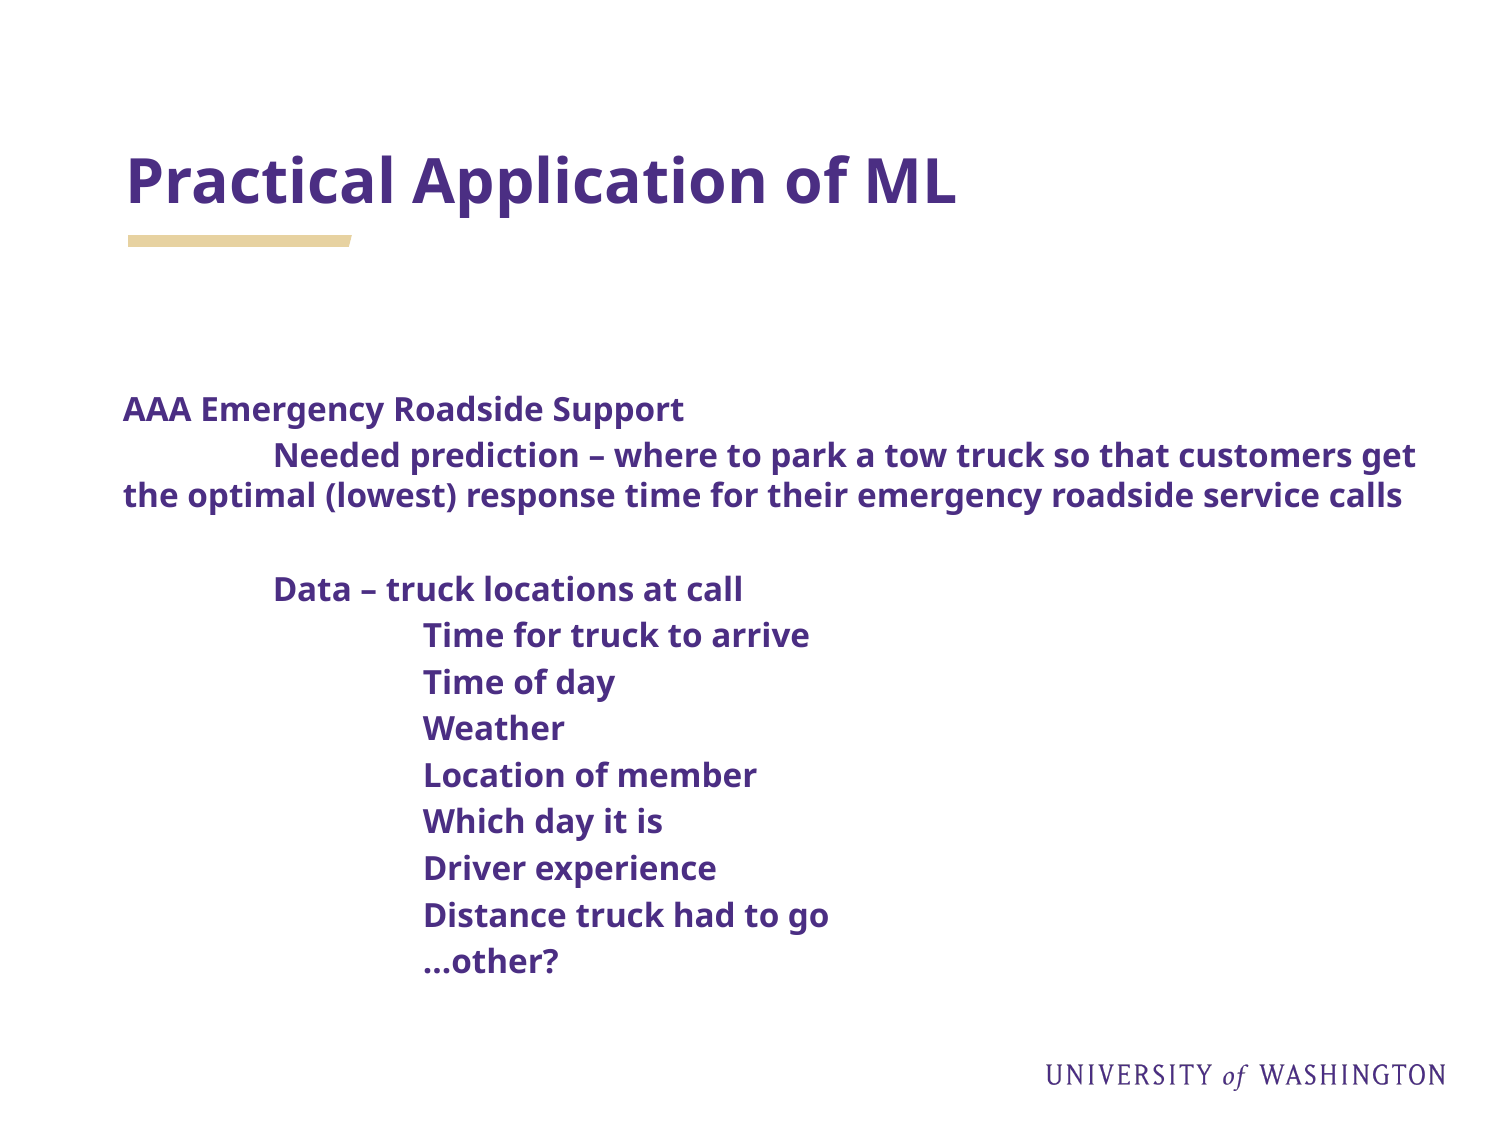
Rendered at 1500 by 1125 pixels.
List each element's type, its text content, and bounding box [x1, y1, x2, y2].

list AAA Emergency Roadside Support Needed prediction – where to park a tow truck so that customers get the optimal (lowest) response time for their emergency roadside service calls Data – truck locations at call Time for truck to arrive Time of day Weather Location of member Which day it is Driver experience Distance truck had to go …other? [108, 380, 1453, 1006]
picture [1046, 1064, 1445, 1091]
title Practical Application of ML [110, 60, 1453, 224]
picture [128, 235, 352, 247]
